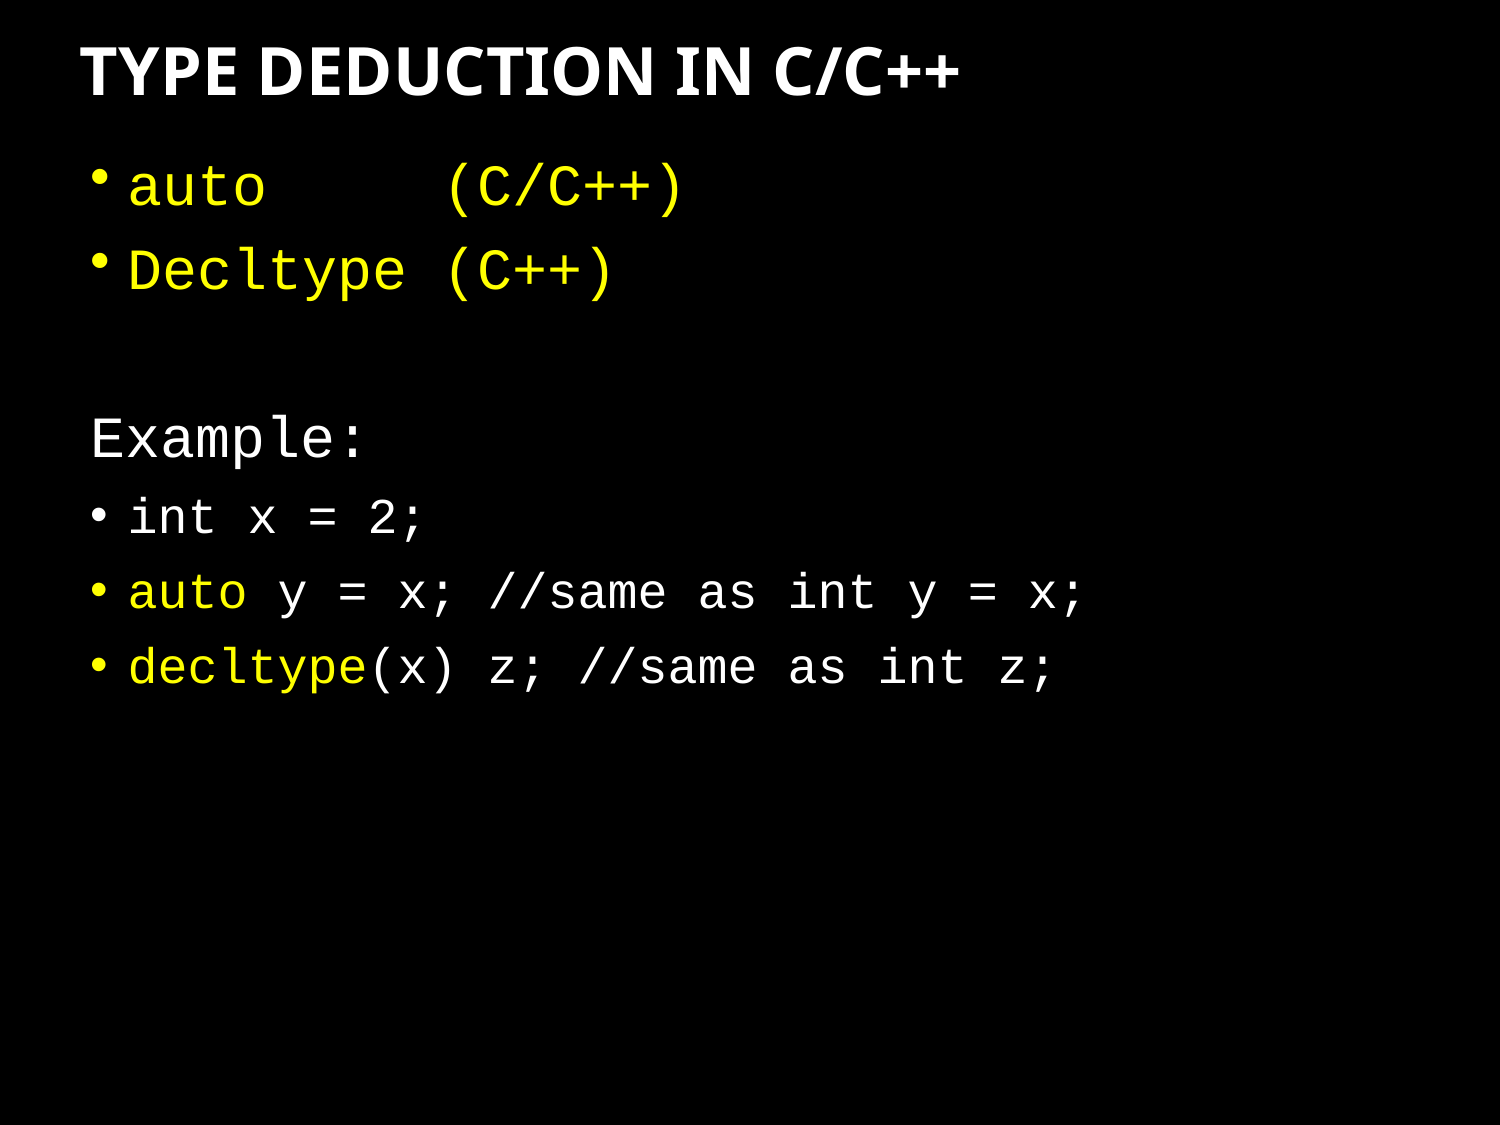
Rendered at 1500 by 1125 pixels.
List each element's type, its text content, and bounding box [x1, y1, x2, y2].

list auto (C/C++) Decltype (C++) Example: int x = 2; auto y = x; //same as int y = x; decltype(x) z; //same as int z; [75, 148, 1425, 959]
title TYPE DEDUCTION IN C/C++ [64, 0, 1415, 148]
